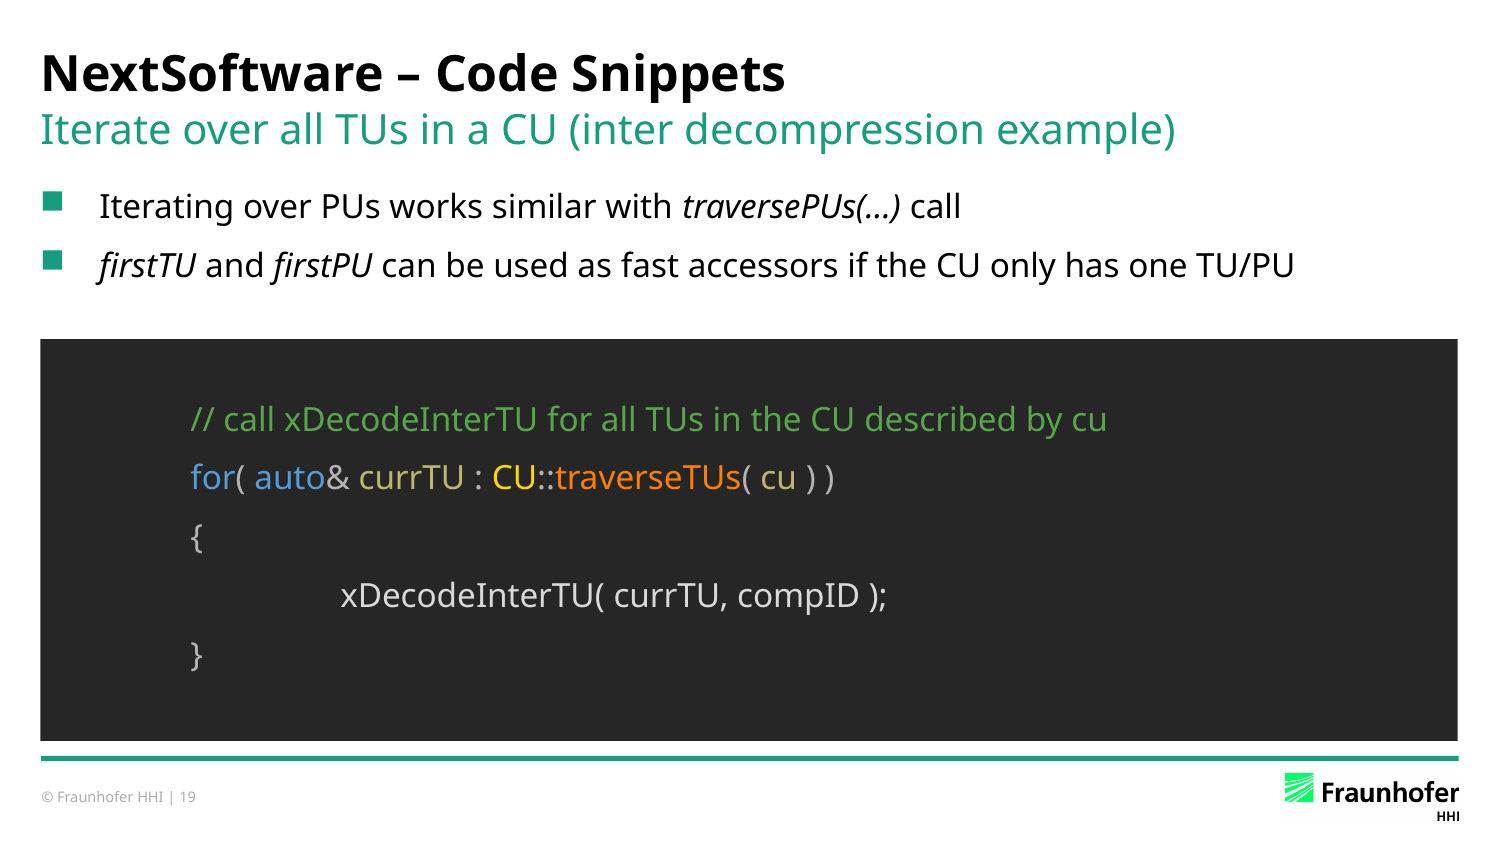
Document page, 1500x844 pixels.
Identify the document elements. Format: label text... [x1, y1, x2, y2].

list Iterate over all TUs in a CU (inter decompression example) [40, 102, 1458, 164]
title NextSoftware – Code Snippets [40, 41, 1458, 102]
list // call xDecodeInterTU for all TUs in the CU described by cu for( auto& currTU : CU::traverseTUs( cu ) ) { xDecodeInterTU( currTU, compID ); } [40, 339, 1458, 741]
picture [1285, 773, 1459, 821]
text_box Iterating over PUs works similar with traversePUs(…) call firstTU and firstPU can be used as fast accessors if the CU only has one TU/PU [40, 185, 1458, 304]
